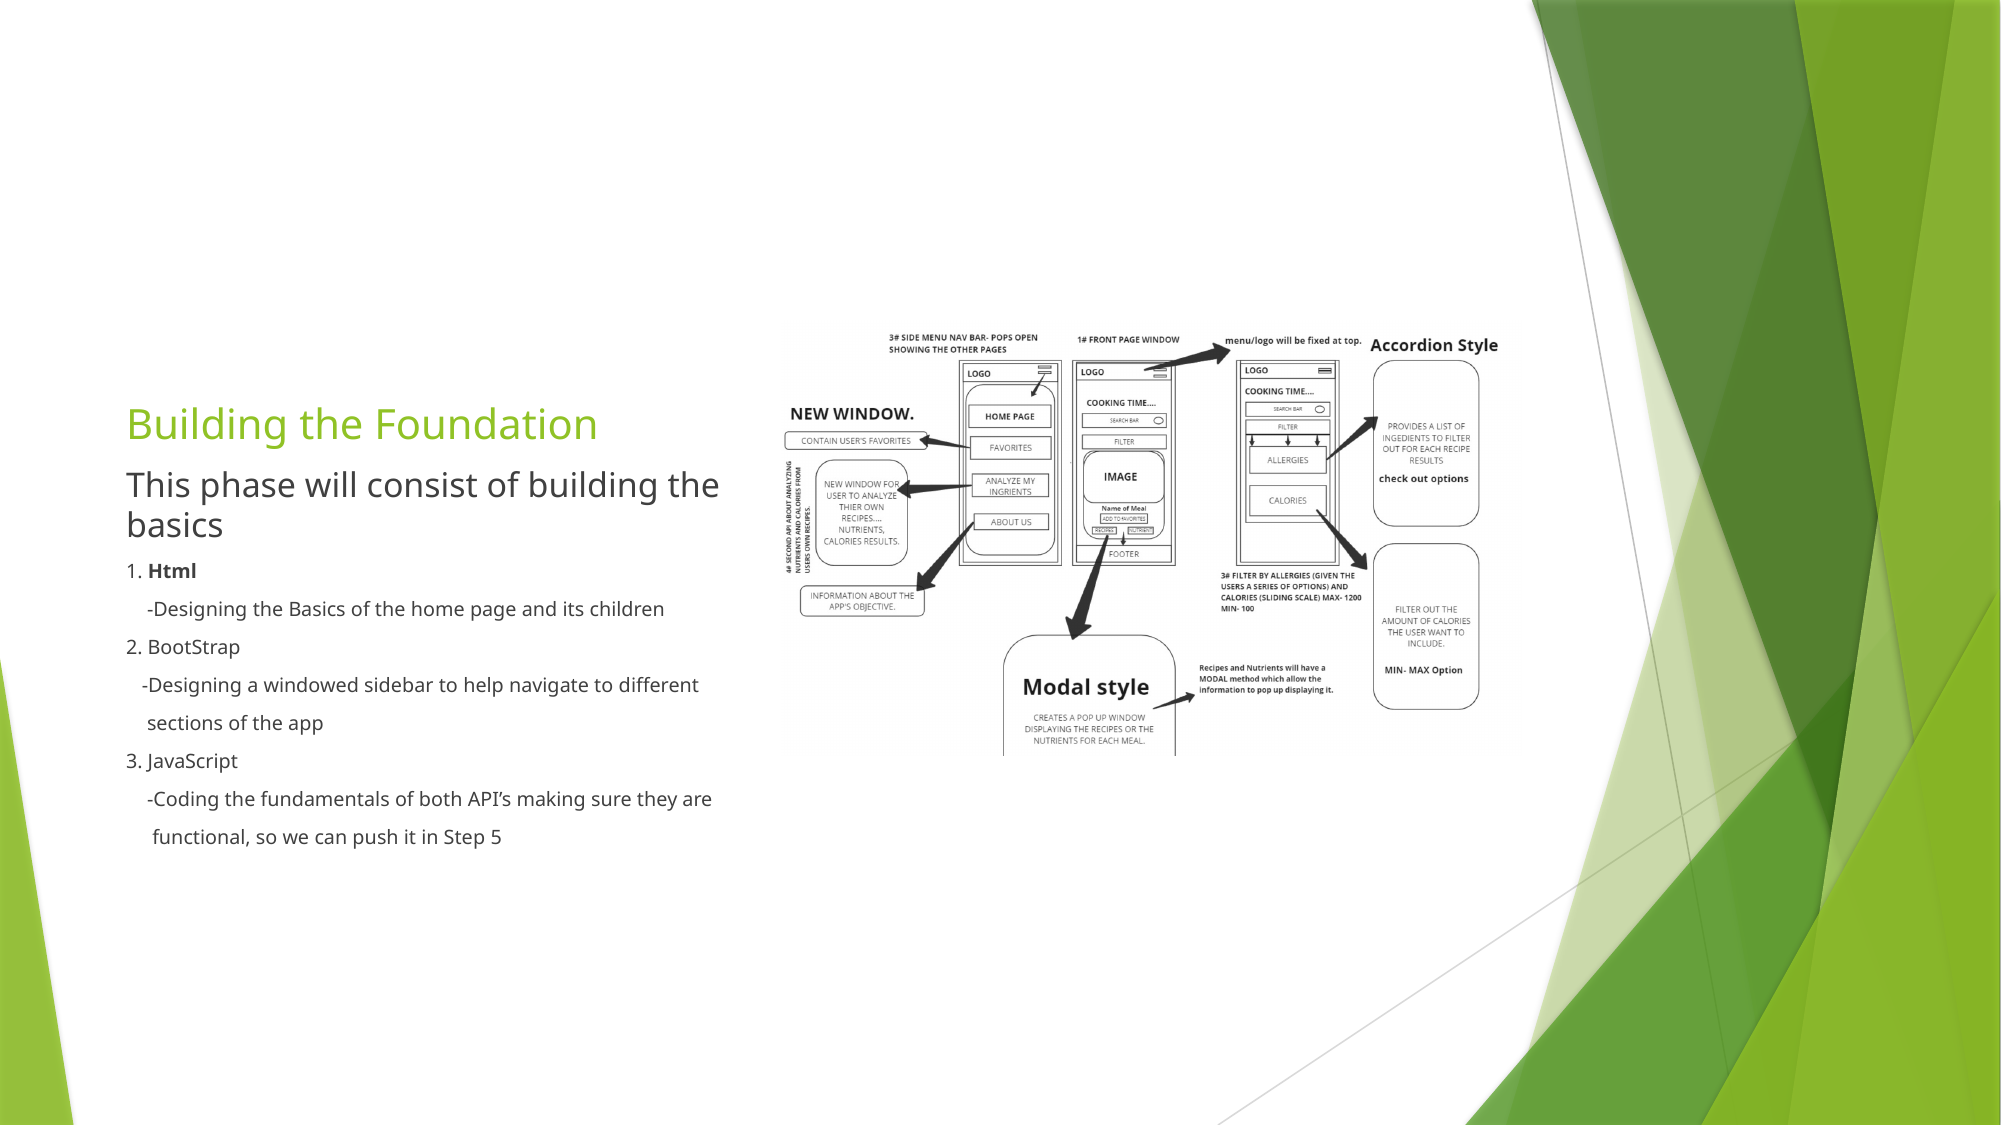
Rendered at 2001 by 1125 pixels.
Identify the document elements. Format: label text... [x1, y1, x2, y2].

list This phase will consist of building the basics 1. Html -Designing the Basics of the home page and its children 2. BootStrap -Designing a windowed sidebar to help navigate to different sections of the app 3. JavaScript -Coding the fundamentals of both API’s making sure they are functional, so we can push it in Step 5 [111, 455, 744, 880]
title Building the Foundation [111, 245, 744, 455]
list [780, 319, 1522, 756]
